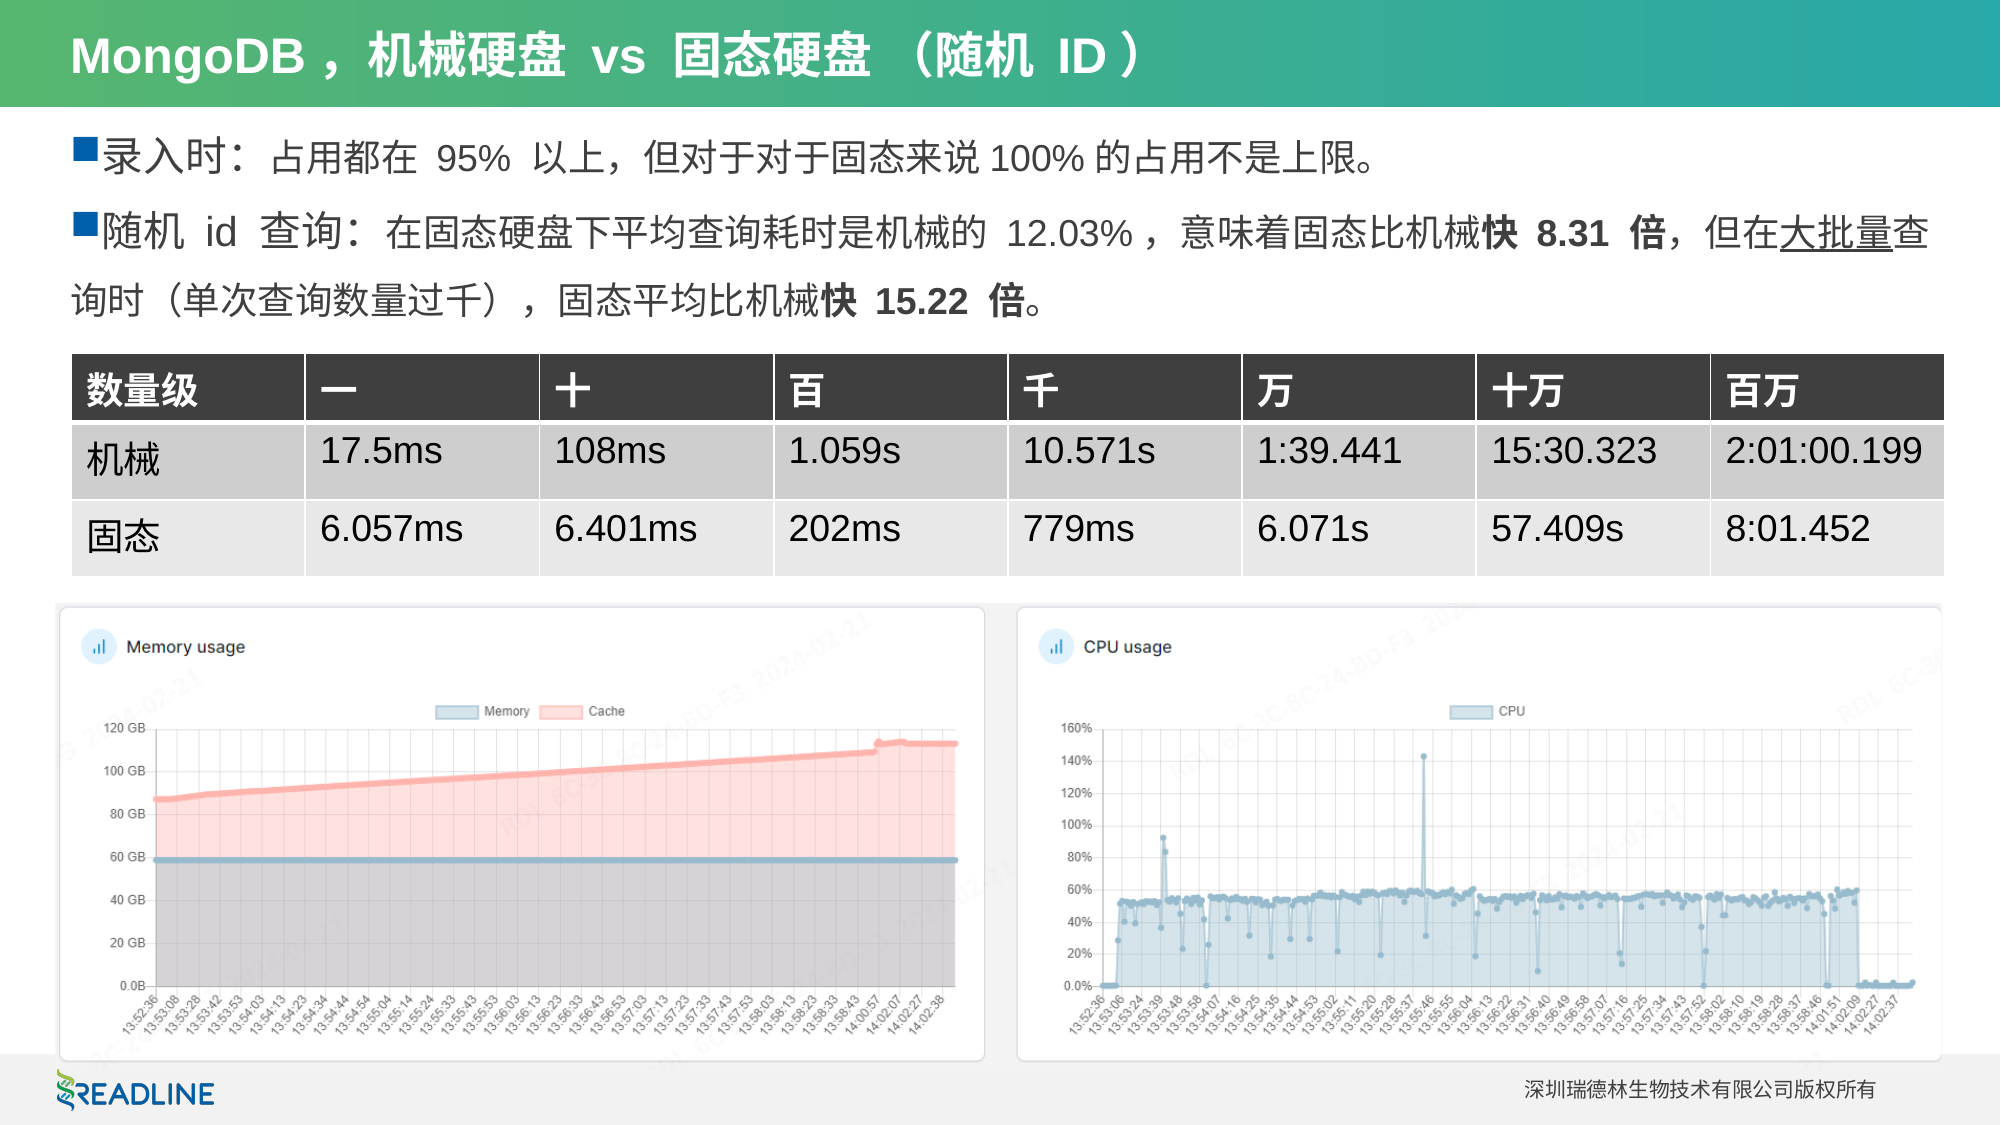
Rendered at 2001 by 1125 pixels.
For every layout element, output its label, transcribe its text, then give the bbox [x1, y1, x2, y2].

table_cell 1.059s [775, 425, 1007, 499]
table_cell 779ms [1009, 501, 1241, 576]
table_cell 1:39.441 [1243, 425, 1475, 499]
table_cell 6.071s [1243, 501, 1475, 576]
table_cell 机械 [72, 425, 304, 499]
title MongoDB，机械硬盘 vs 固态硬盘 （随机 ID） [55, 8, 1946, 97]
table_cell 固态 [72, 501, 304, 576]
table_cell 202ms [775, 501, 1007, 576]
table_cell 15:30.323 [1477, 425, 1710, 499]
table_cell 8:01.452 [1711, 501, 1944, 576]
table_cell 17.5ms [306, 425, 539, 499]
table_header 数量级 [72, 354, 304, 420]
table_cell 108ms [540, 425, 773, 499]
table_cell 6.401ms [540, 501, 773, 576]
table_cell 6.057ms [306, 501, 539, 576]
table_header 一 [306, 354, 539, 420]
table_header 十 [540, 354, 773, 420]
table_cell 2:01:00.199 [1711, 425, 1944, 499]
table_header 千 [1009, 354, 1241, 420]
table_header 百 [775, 354, 1007, 420]
table_header 万 [1243, 354, 1475, 420]
table_cell 10.571s [1009, 425, 1241, 499]
table_cell 57.409s [1477, 501, 1710, 576]
table_header 十万 [1477, 354, 1710, 420]
table_header 百万 [1711, 354, 1944, 420]
picture [55, 602, 1942, 1111]
list 录入时：占用都在 95% 以上，但对于对于固态来说100%的占用不是上限。 随机 id 查询：在固态硬盘下平均查询耗时是机械的 12.03%，意味着固态比机械快 8.31 倍，但在大批量查询时（单次查询数量过千），固态平均比机械快 15.22 倍。 [55, 97, 1946, 604]
